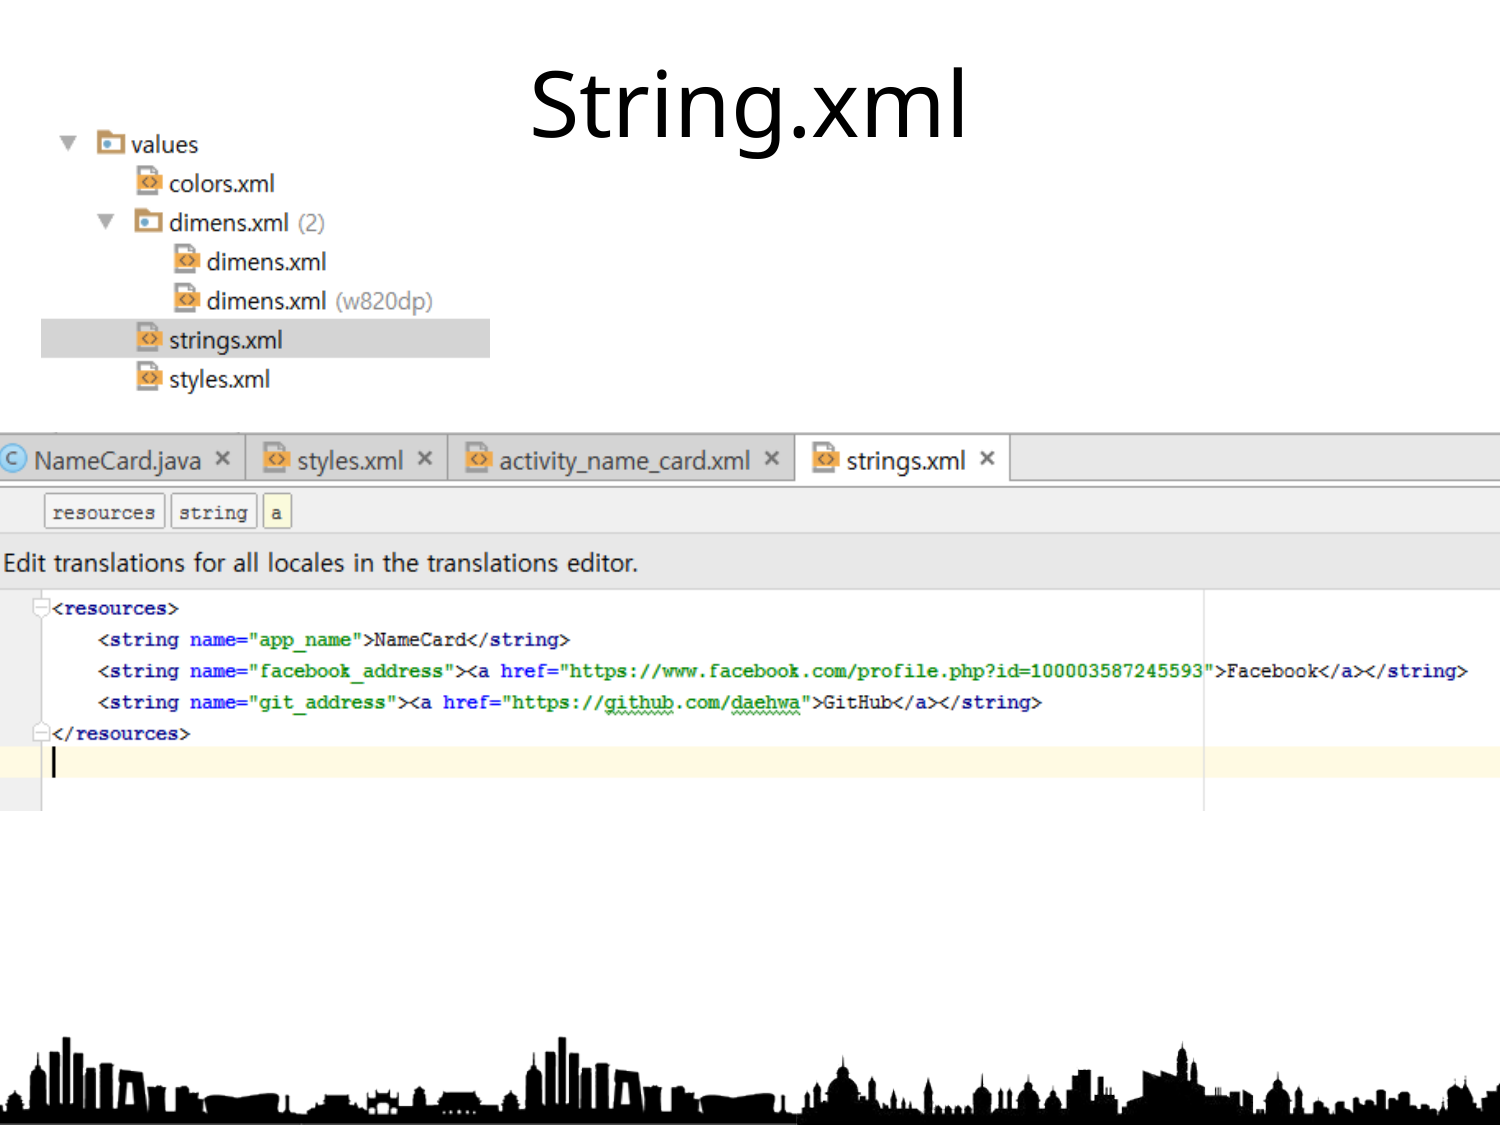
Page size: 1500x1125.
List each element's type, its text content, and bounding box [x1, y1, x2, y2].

text_box String.xml [312, 30, 1187, 172]
picture [0, 432, 1500, 811]
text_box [0, 1031, 1500, 1125]
picture [40, 125, 490, 403]
